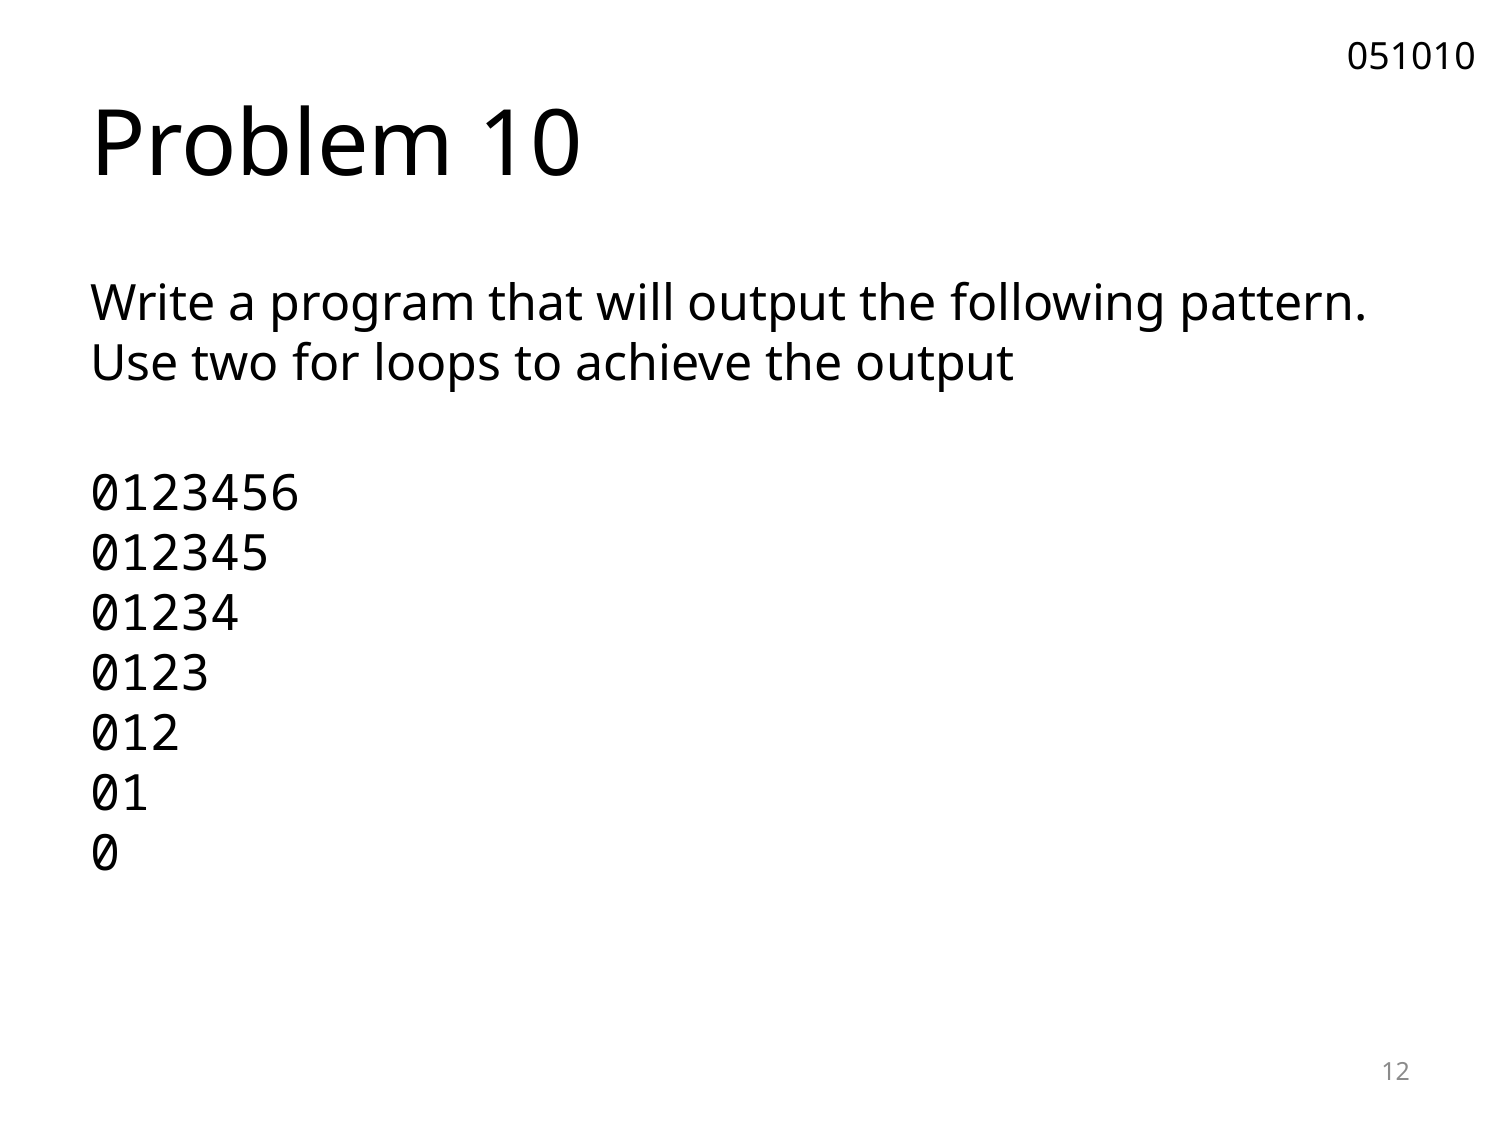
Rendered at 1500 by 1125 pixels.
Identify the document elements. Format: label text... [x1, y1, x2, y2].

slide_number 12 [1074, 1042, 1425, 1103]
list Write a program that will output the following pattern. Use two for loops to achieve the output 0123456 012345 01234 0123 012 01 0 [75, 262, 1425, 391]
title Problem 10 [75, 45, 1425, 233]
text_box 051010 [1332, 24, 1491, 85]
list Write a program that will output the following pattern. Use two for loops to achieve the output 0123456 012345 01234 0123 012 01 0 [75, 392, 1425, 1005]
